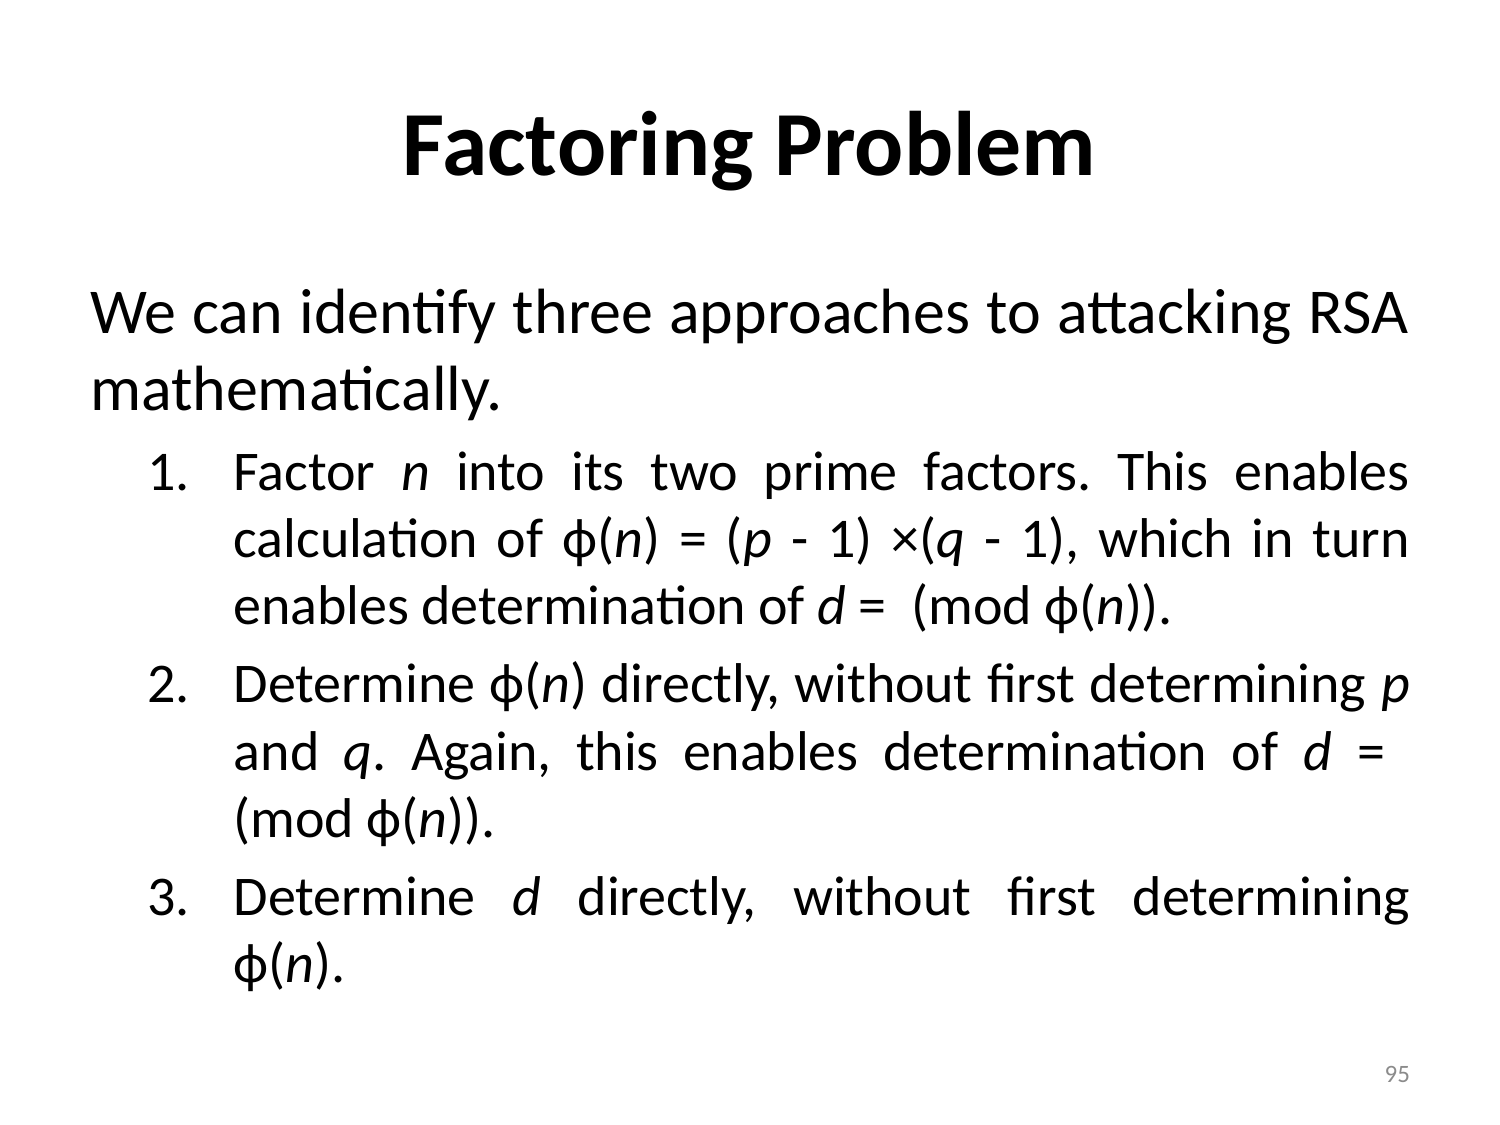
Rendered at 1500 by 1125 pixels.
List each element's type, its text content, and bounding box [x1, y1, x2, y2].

slide_number 95 [1074, 1042, 1425, 1103]
title Factoring Problem [75, 45, 1425, 233]
